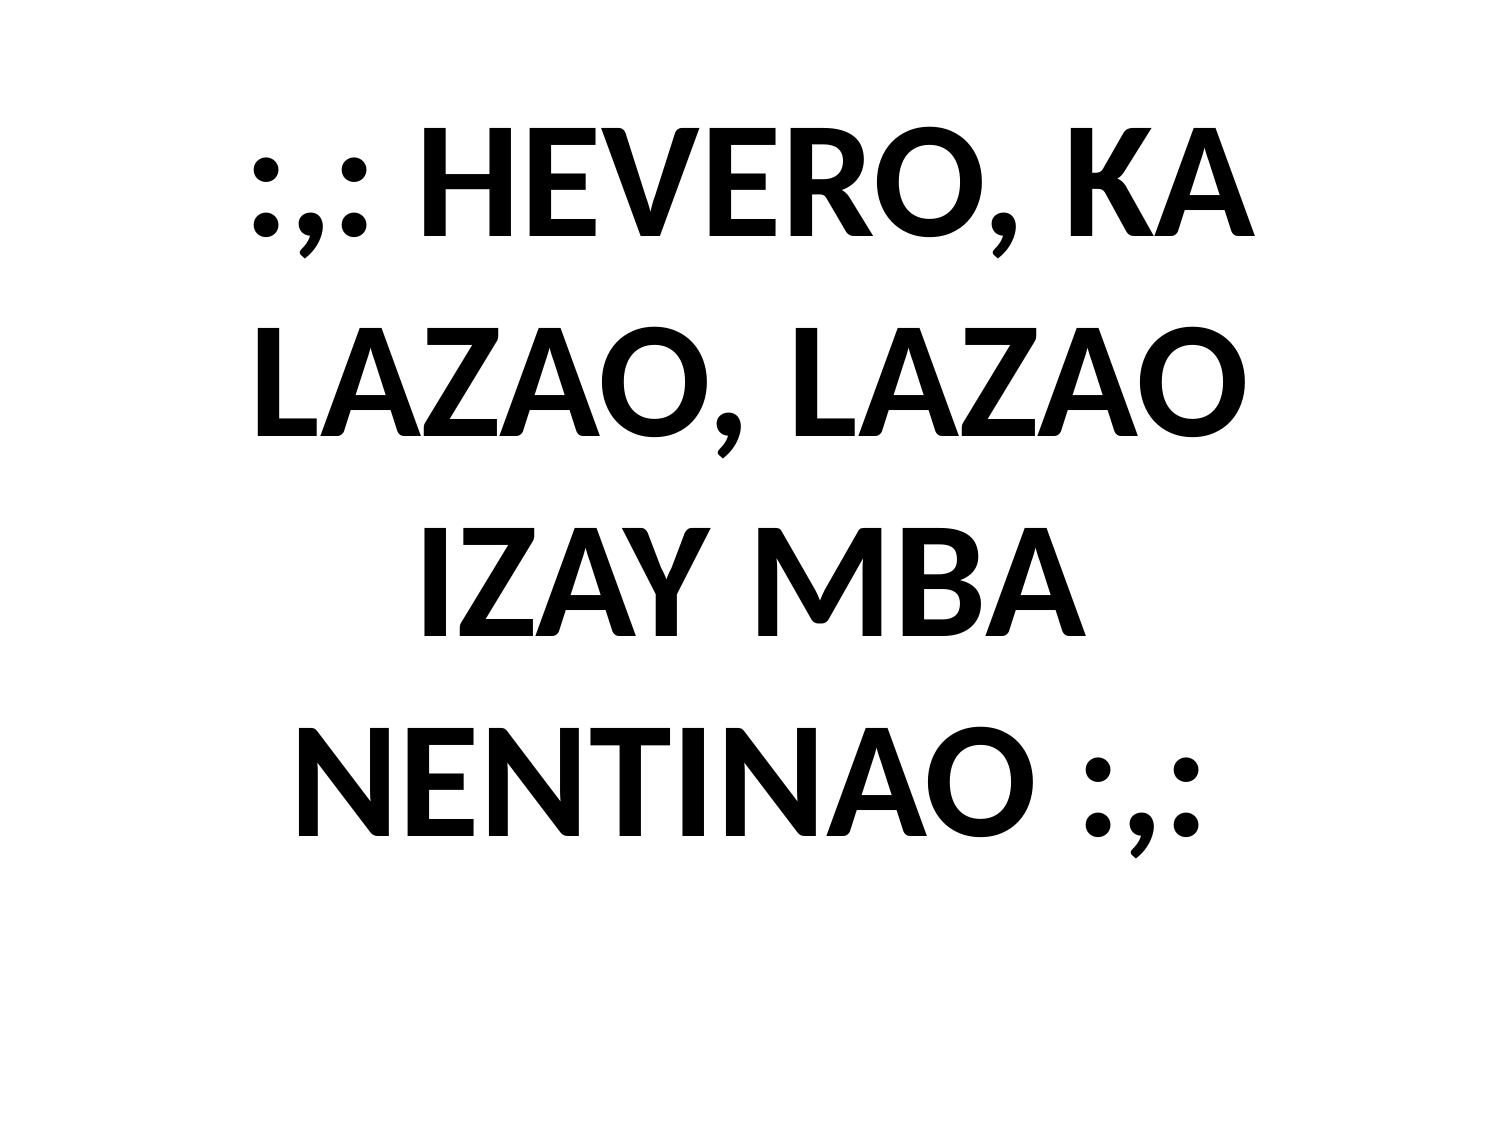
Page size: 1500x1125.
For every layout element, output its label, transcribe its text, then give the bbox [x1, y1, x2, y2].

title :,: HEVERO, KA LAZAO, LAZAO IZAY MBA NENTINAO :,: [112, 349, 1388, 591]
